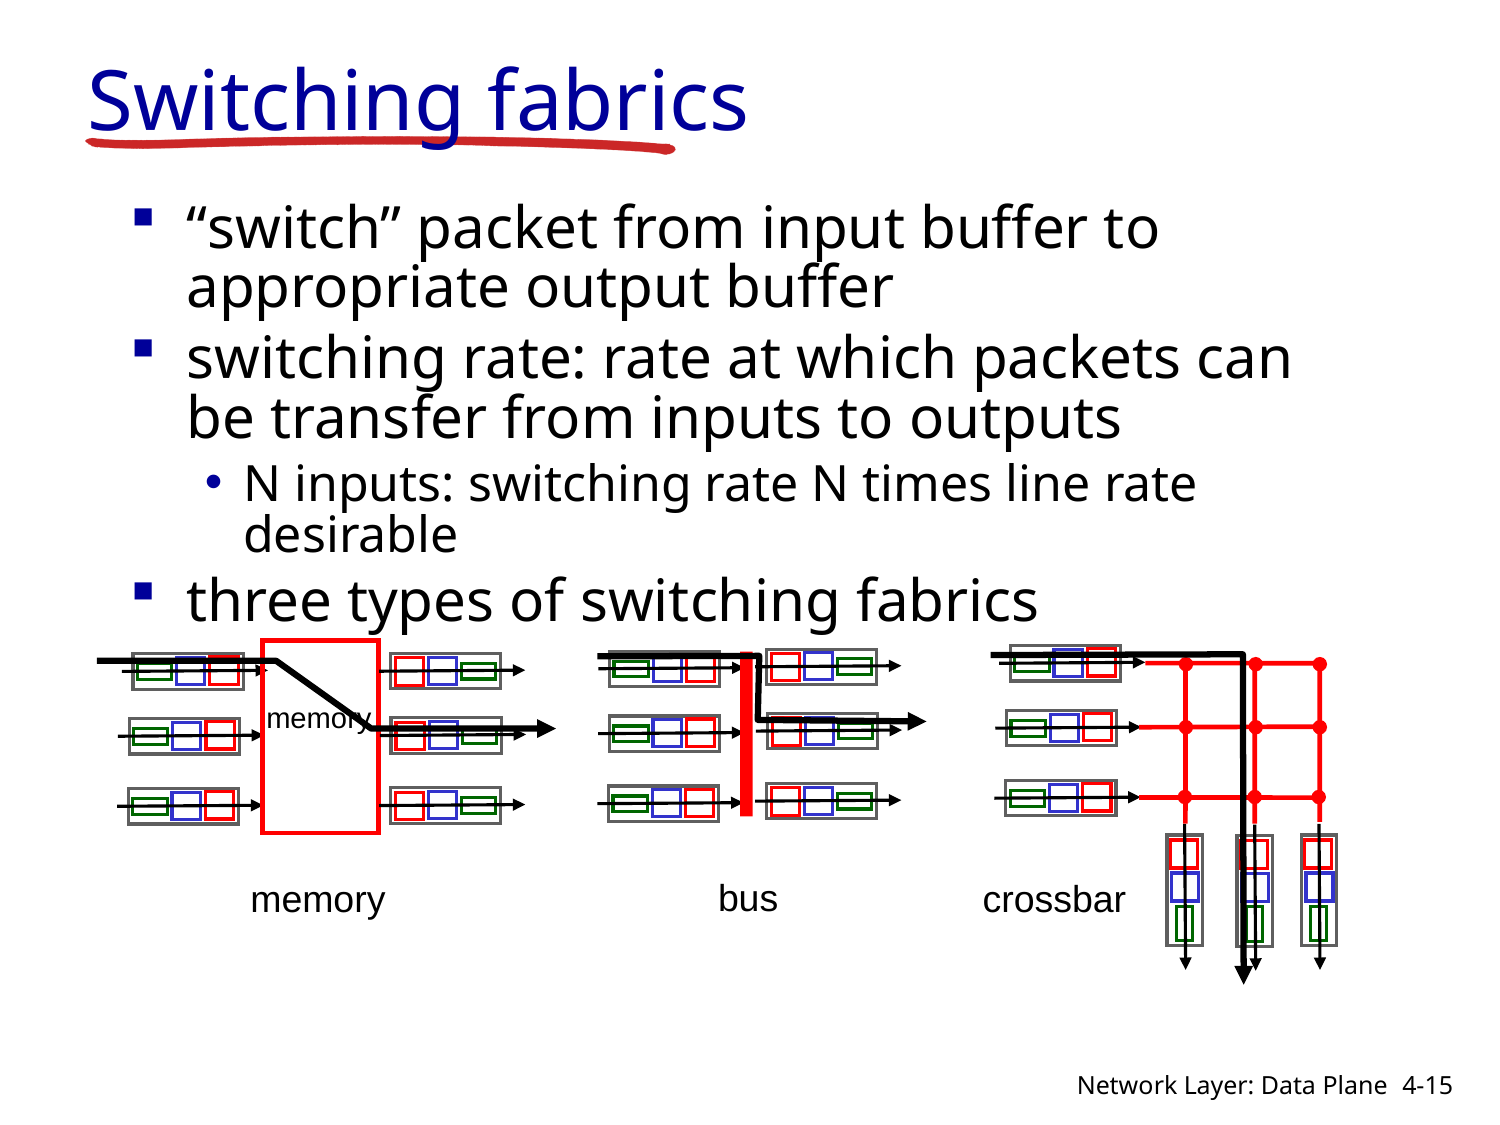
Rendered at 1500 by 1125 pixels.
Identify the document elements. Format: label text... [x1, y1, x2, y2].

picture [81, 131, 682, 160]
list “switch” packet from input buffer to appropriate output buffer switching rate: rate at which packets can be transfer from inputs to outputs N inputs: switching rate N times line rate desirable three types of switching fabrics [115, 193, 1391, 956]
slide_number 4-15 [1386, 1061, 1480, 1108]
title Switching fabrics [72, 40, 1348, 154]
footer Network Layer: Data Plane [1045, 1062, 1404, 1102]
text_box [96, 639, 1338, 985]
